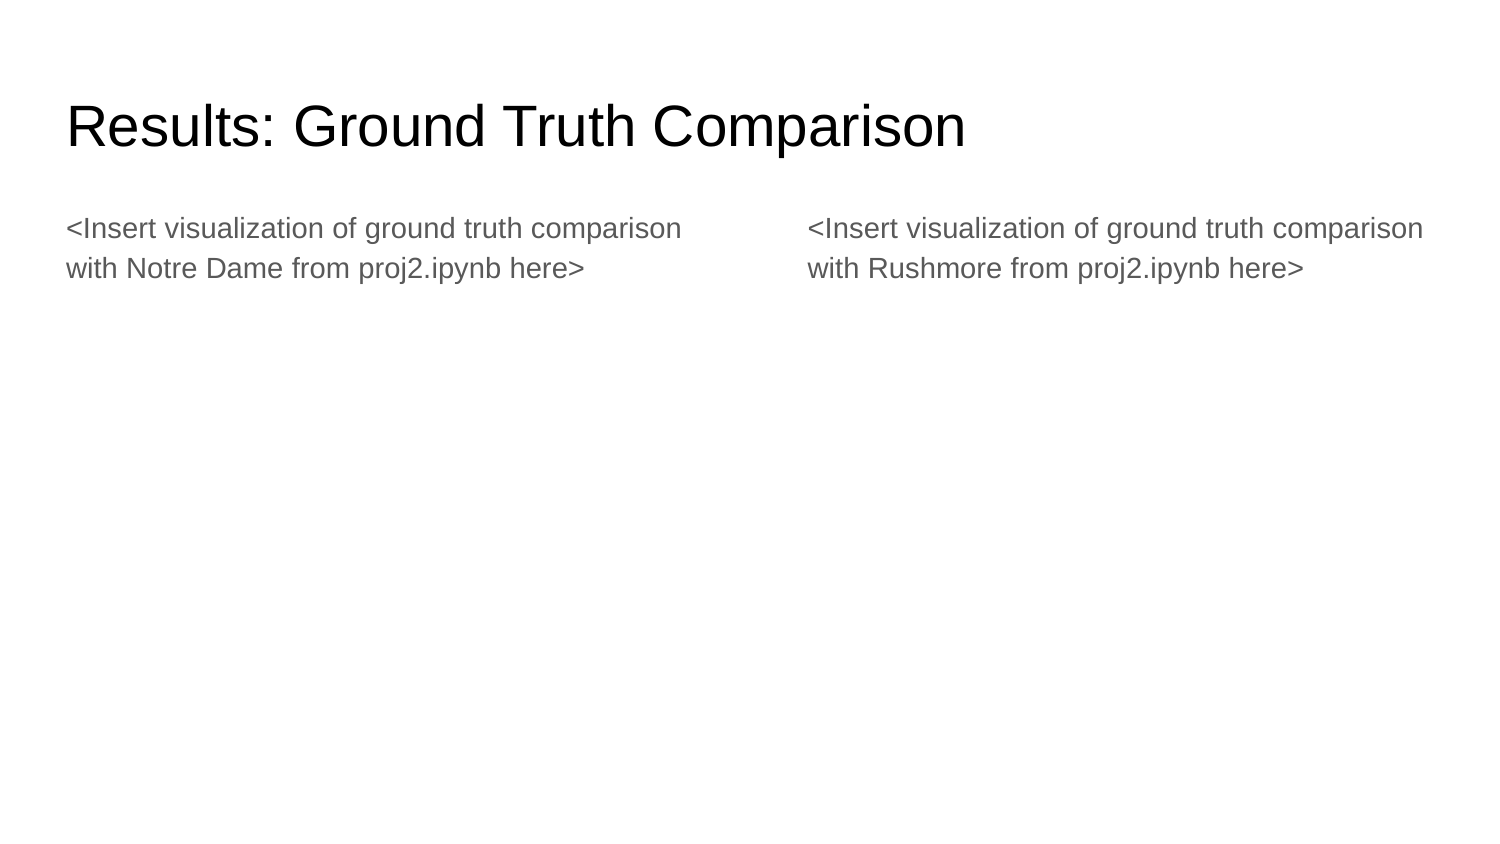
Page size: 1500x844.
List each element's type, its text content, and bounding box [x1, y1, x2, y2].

list <Insert visualization of ground truth comparison with Notre Dame from proj2.ipynb here> [51, 189, 708, 750]
list <Insert visualization of ground truth comparison with Rushmore from proj2.ipynb here> [792, 189, 1449, 750]
title Results: Ground Truth Comparison [51, 72, 1449, 167]
